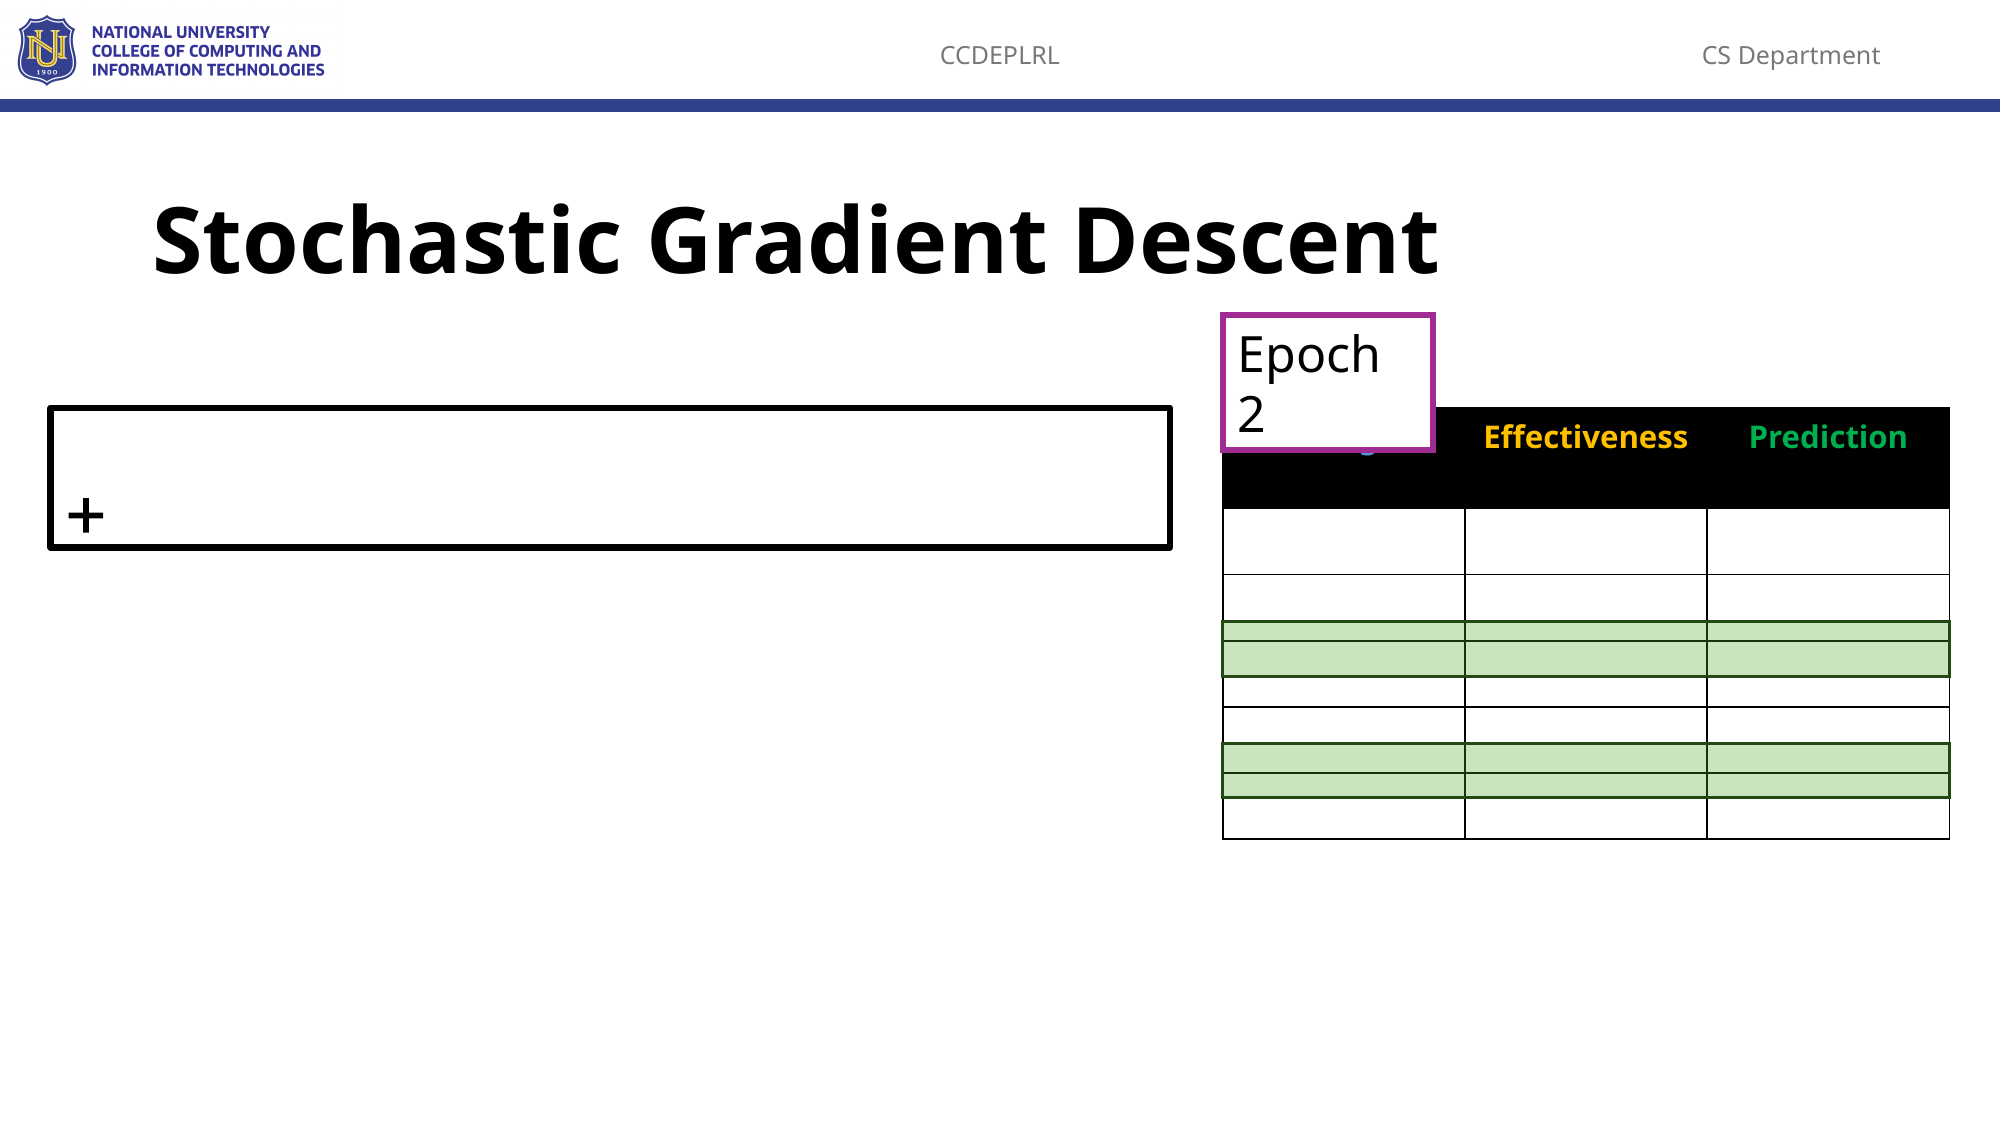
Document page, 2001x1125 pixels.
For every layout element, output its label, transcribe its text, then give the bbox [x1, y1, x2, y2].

text_box Epoch 2 [1221, 313, 1434, 451]
title Stochastic Gradient Descent [137, 135, 1863, 353]
text_box [1221, 742, 1951, 799]
picture [0, 0, 337, 99]
text_box [1221, 620, 1951, 678]
